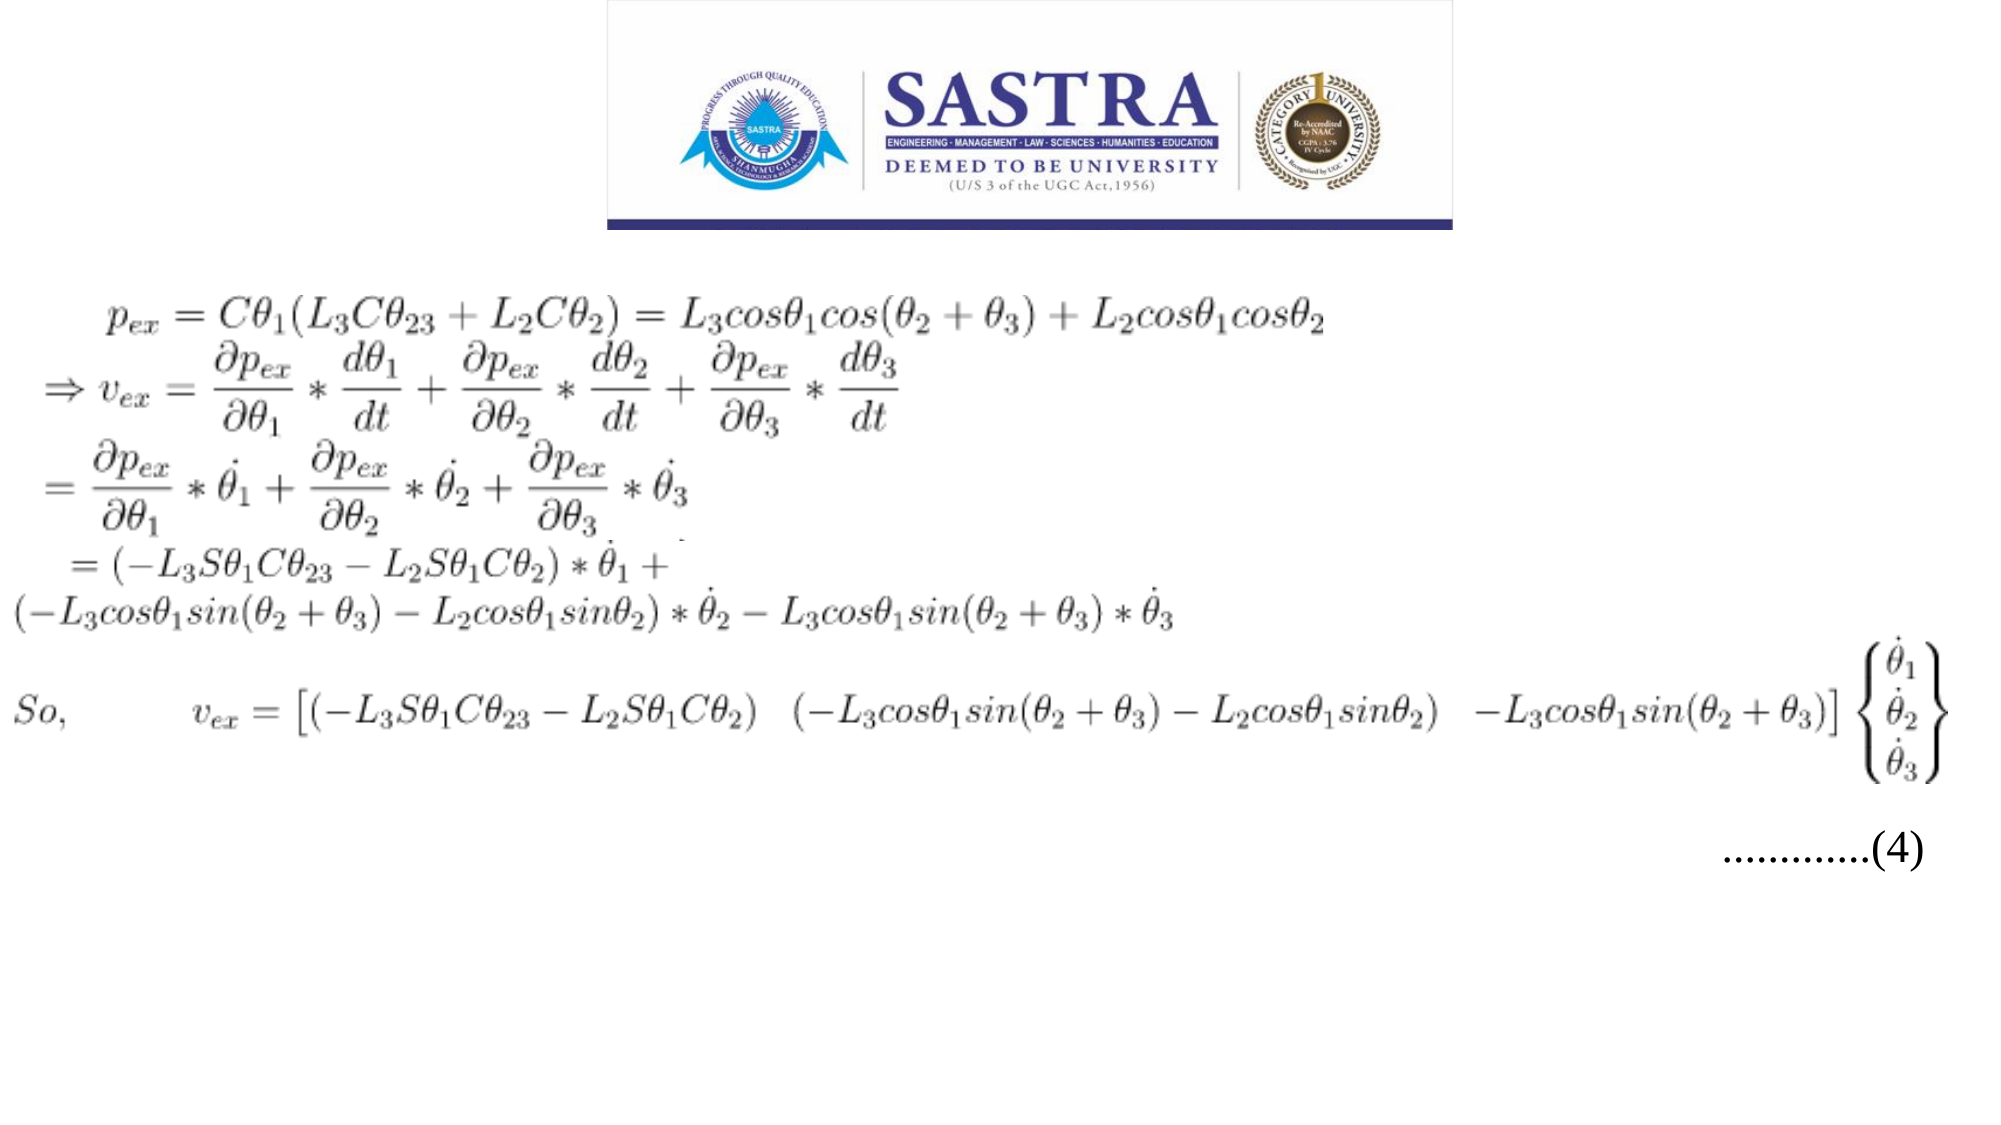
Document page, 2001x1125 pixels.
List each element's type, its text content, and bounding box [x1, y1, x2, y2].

picture [606, 0, 1454, 230]
picture [13, 295, 1948, 784]
text_box .............(4) [1706, 809, 1948, 880]
